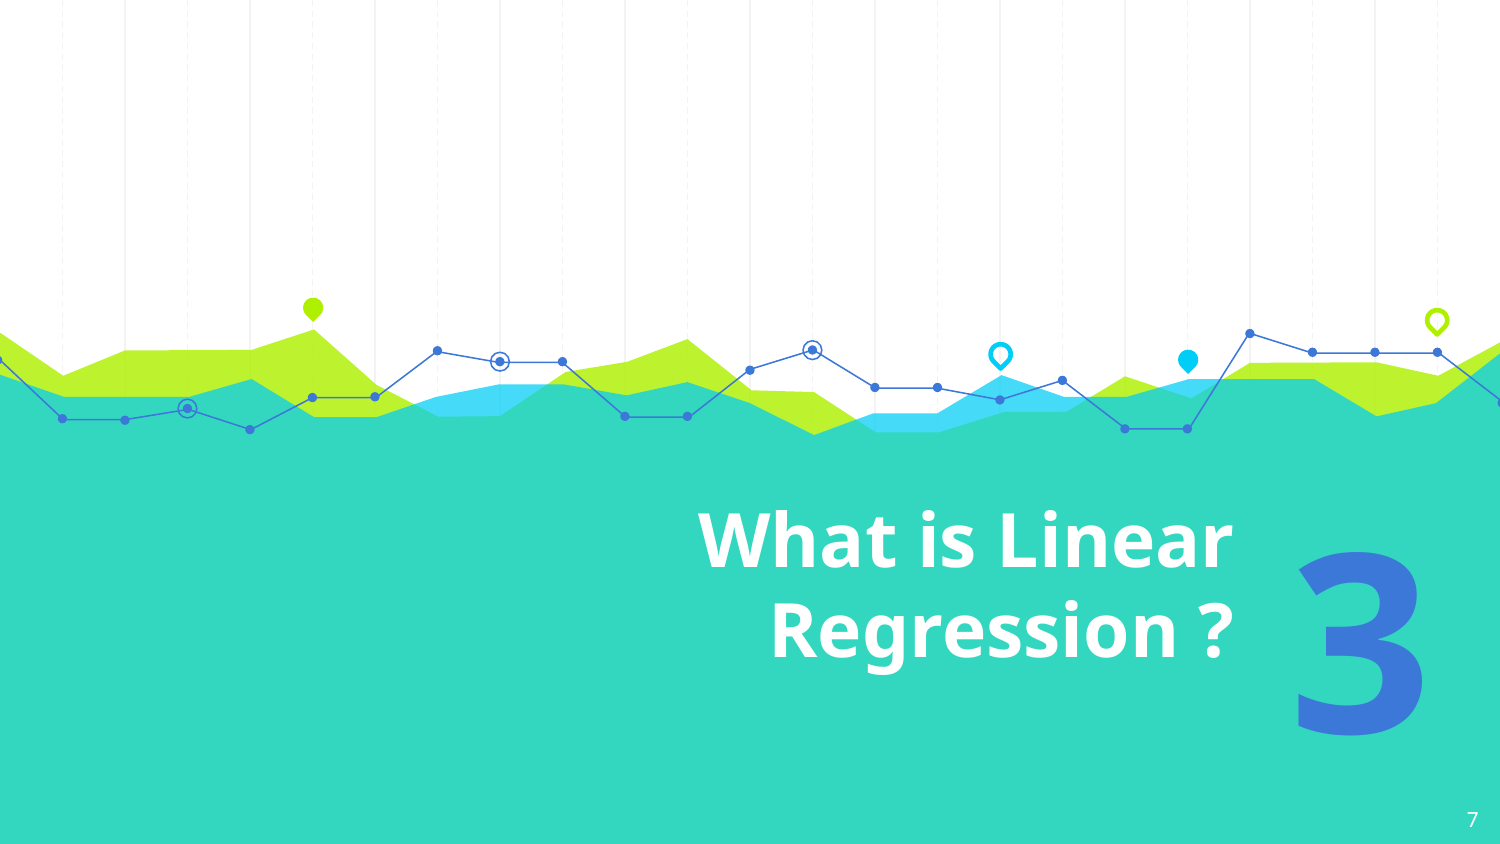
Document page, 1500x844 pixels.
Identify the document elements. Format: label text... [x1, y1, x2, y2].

title What is Linear Regression ? [350, 497, 1250, 688]
slide_number 7 [1403, 791, 1494, 844]
text_box 3 [1216, 600, 1500, 799]
